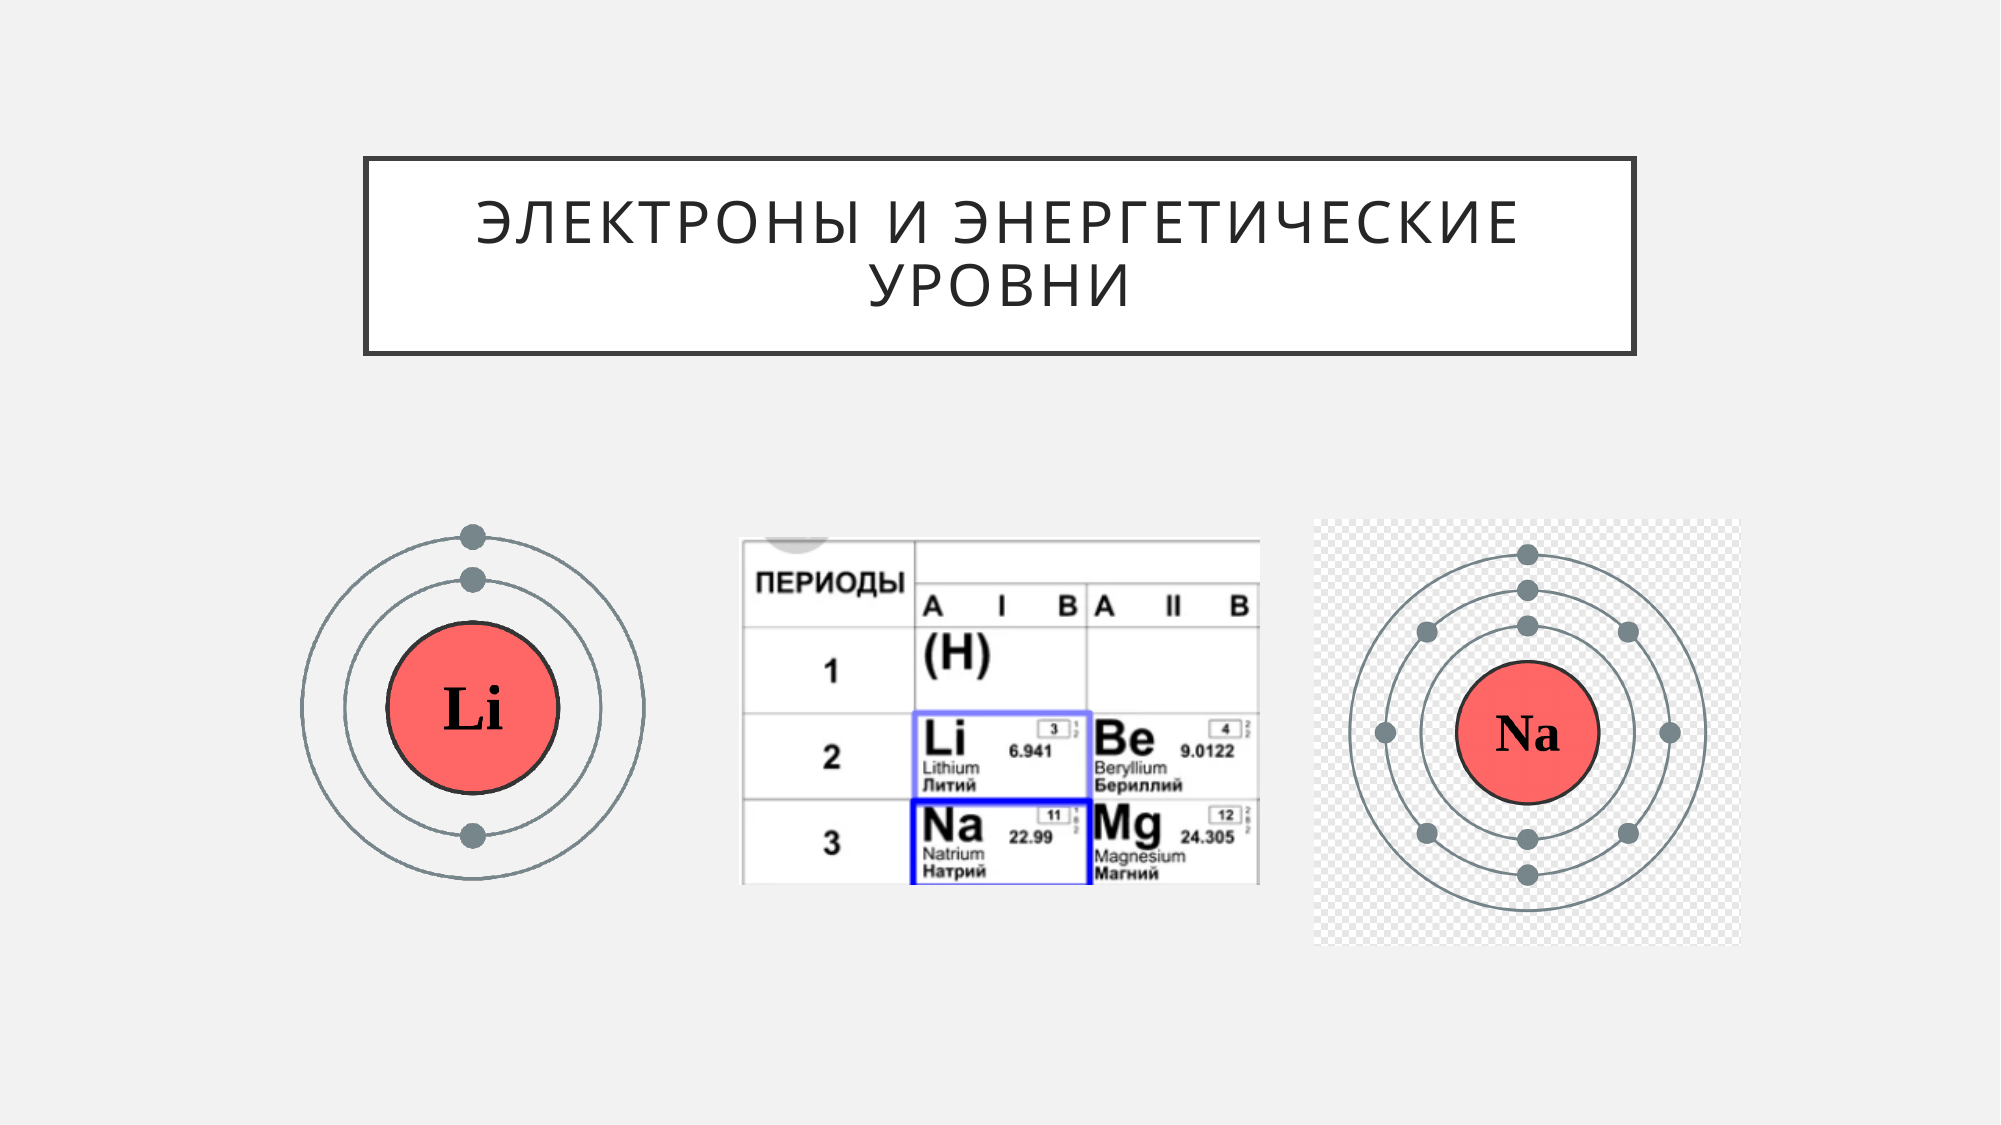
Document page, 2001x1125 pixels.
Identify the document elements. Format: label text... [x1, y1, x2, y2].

picture [739, 537, 1260, 885]
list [1314, 519, 1741, 946]
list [259, 494, 686, 921]
title Электроны и энергетические уровни [363, 156, 1637, 356]
